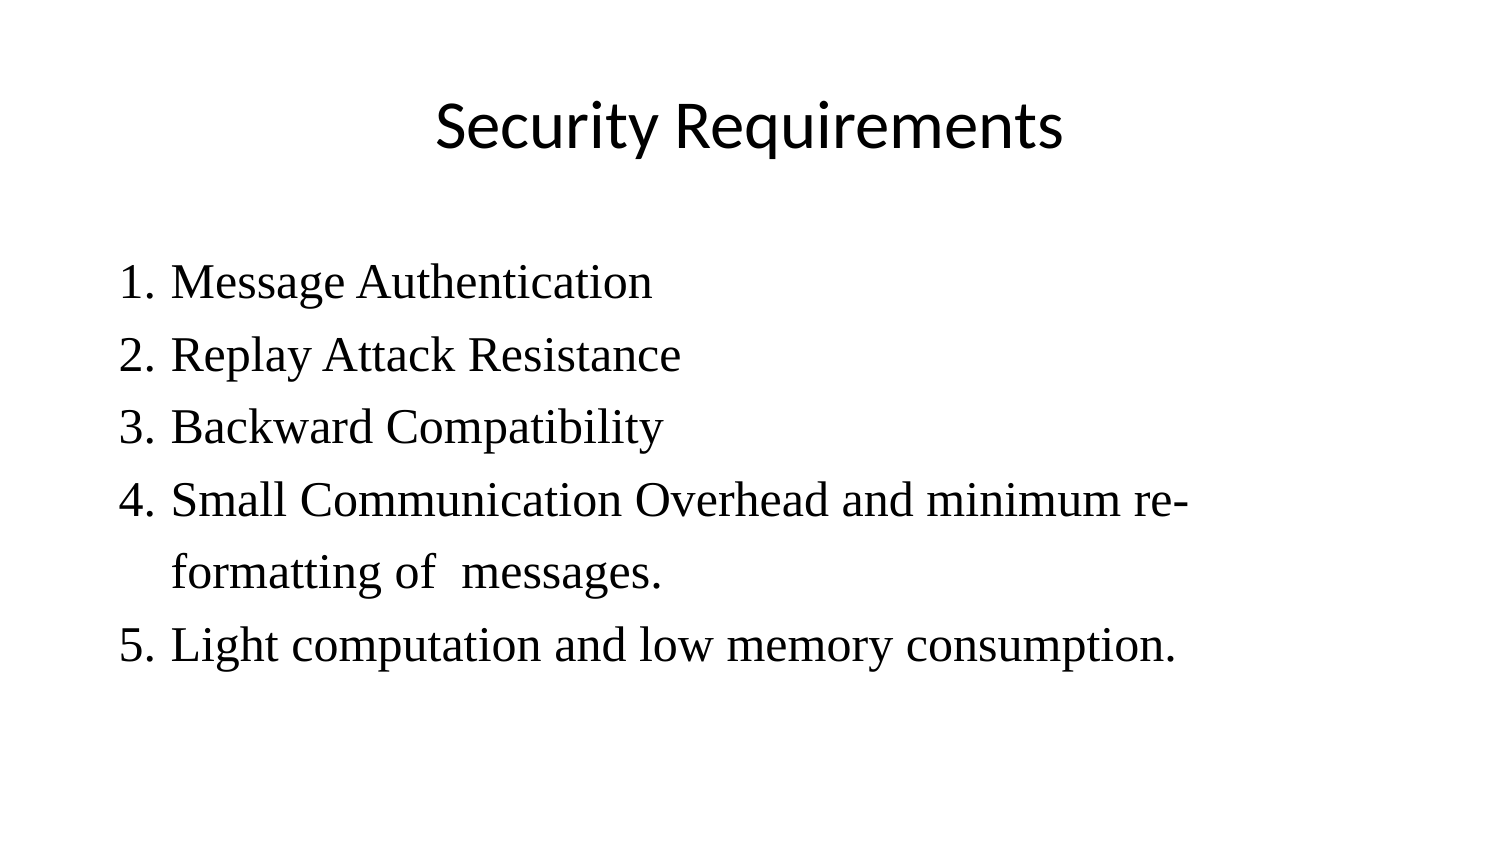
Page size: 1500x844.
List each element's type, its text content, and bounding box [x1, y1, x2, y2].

list Message Authentication Replay Attack Resistance Backward Compatibility Small Communication Overhead and minimum re-formatting of messages. Light computation and low memory consumption. [103, 224, 1397, 760]
title Security Requirements [103, 44, 1397, 208]
